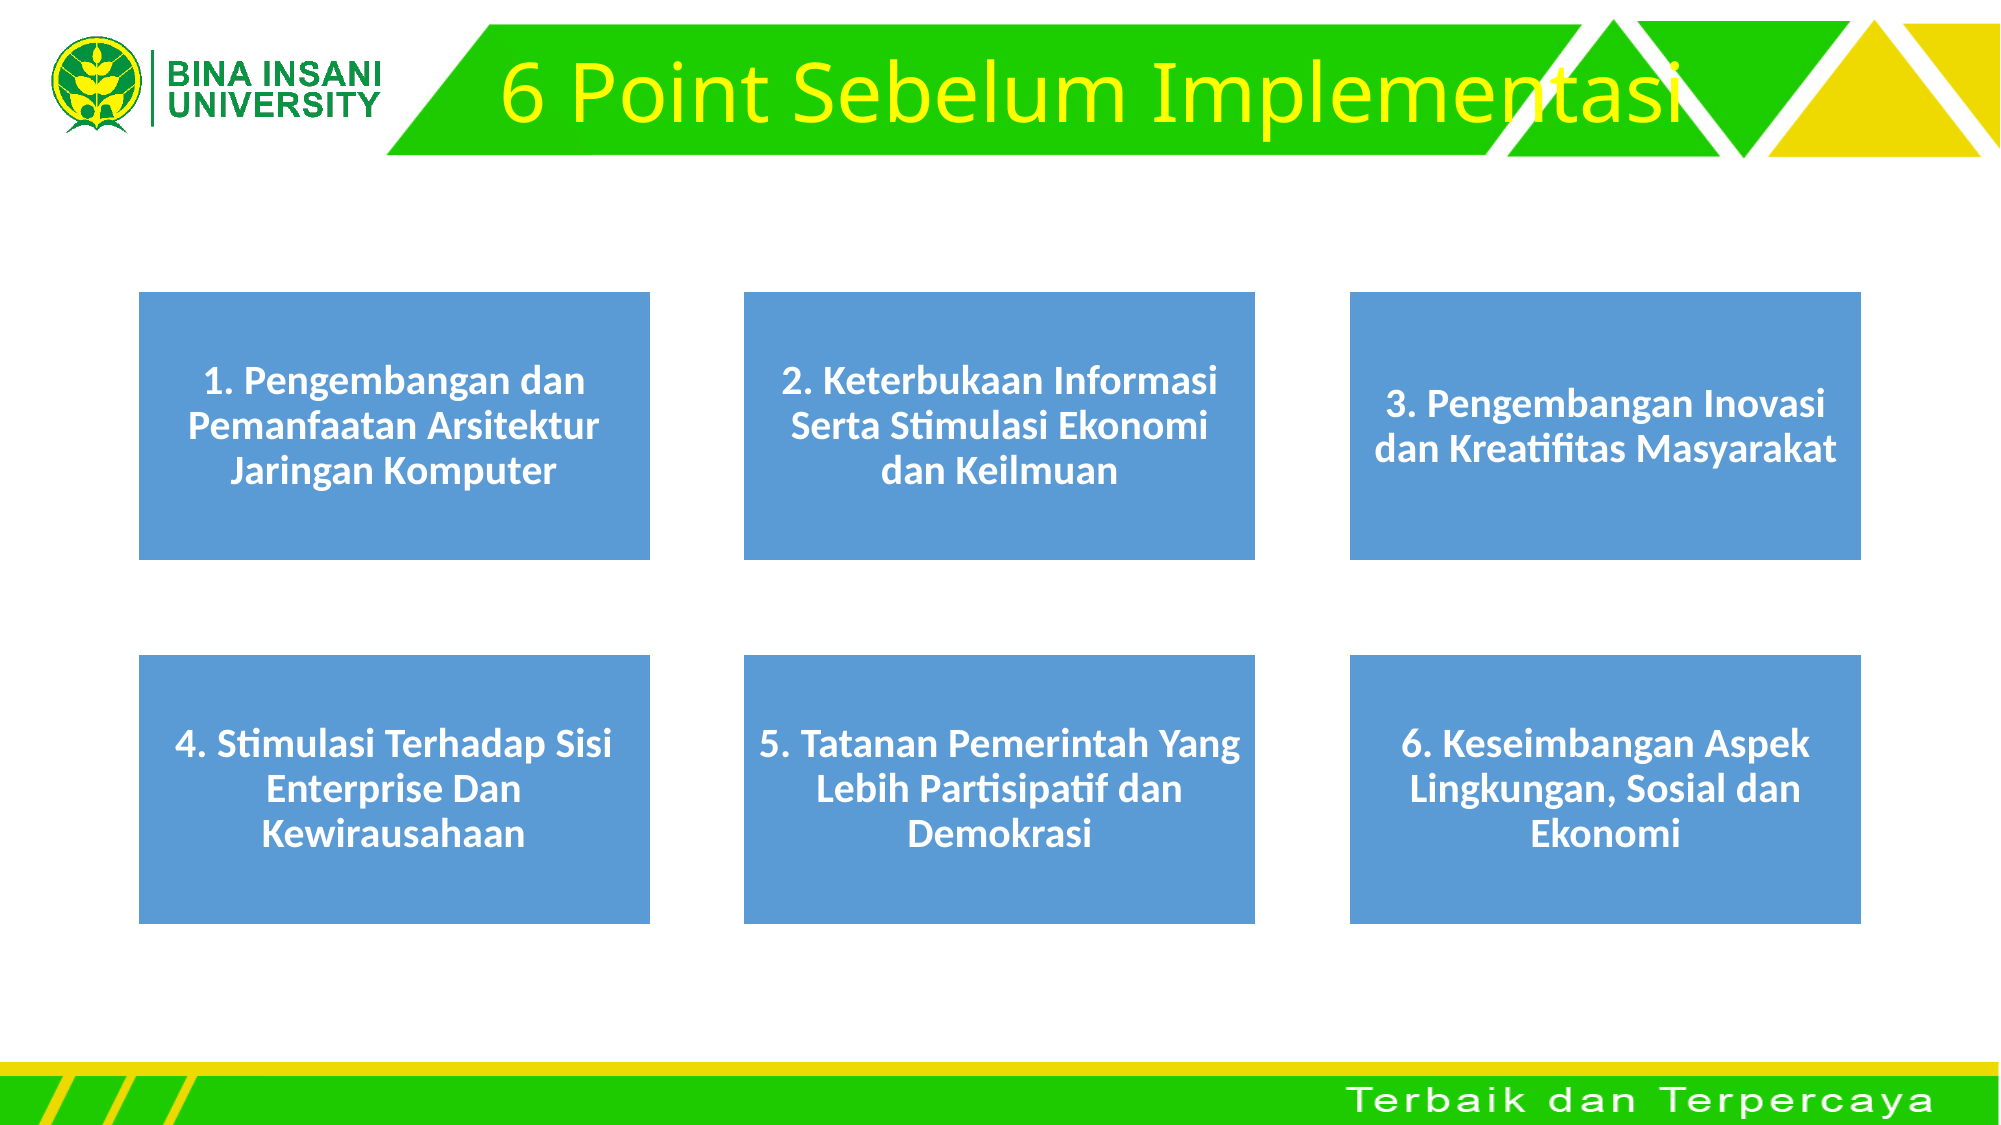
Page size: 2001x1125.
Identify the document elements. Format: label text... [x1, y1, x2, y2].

picture [0, 0, 2000, 1125]
title 6 Point Sebelum Implementasi [484, 40, 1703, 150]
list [137, 202, 1863, 1014]
